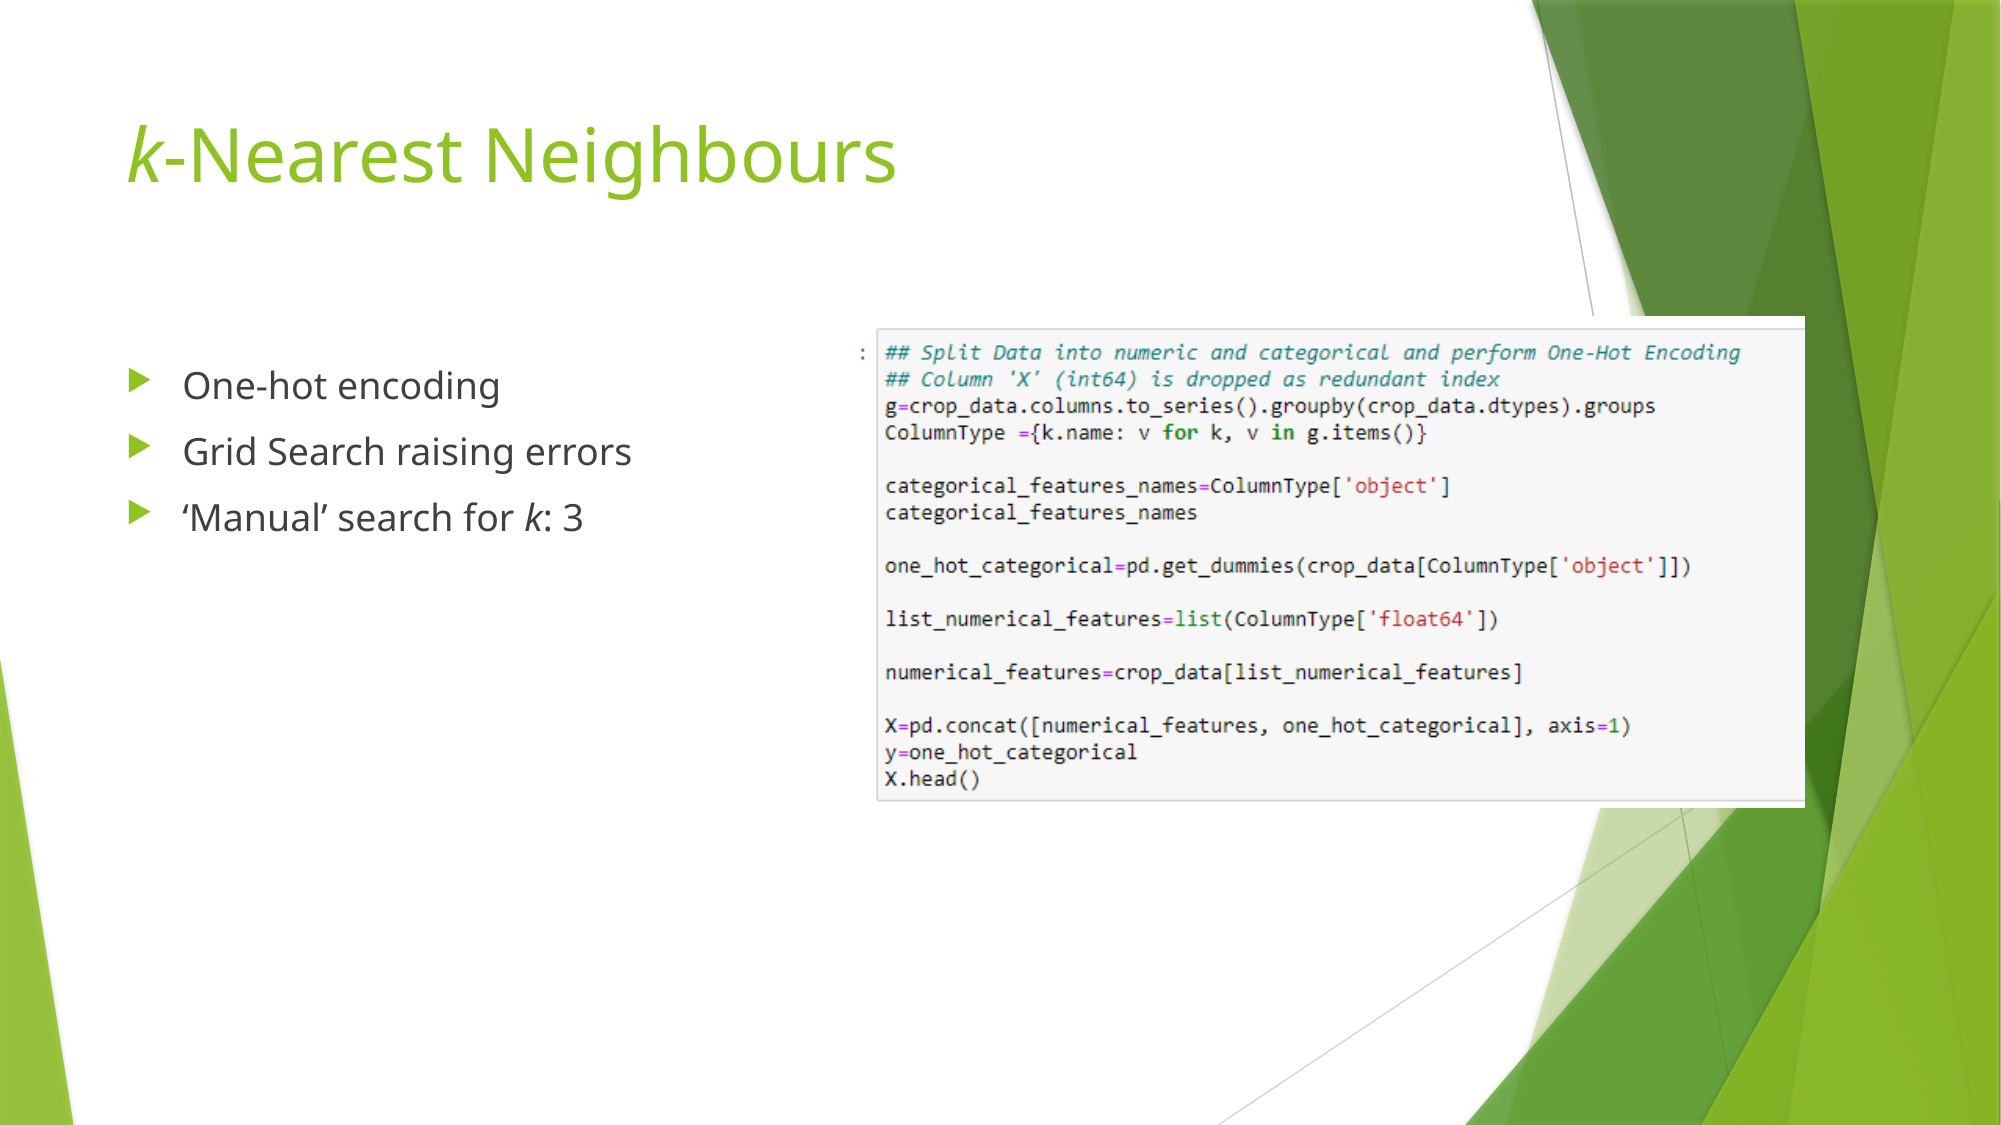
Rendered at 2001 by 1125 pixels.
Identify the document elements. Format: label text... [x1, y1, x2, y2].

picture [861, 316, 1805, 808]
title k-Nearest Neighbours [111, 99, 1522, 317]
list One-hot encoding Grid Search raising errors ‘Manual’ search for k: 3 [111, 354, 1522, 992]
